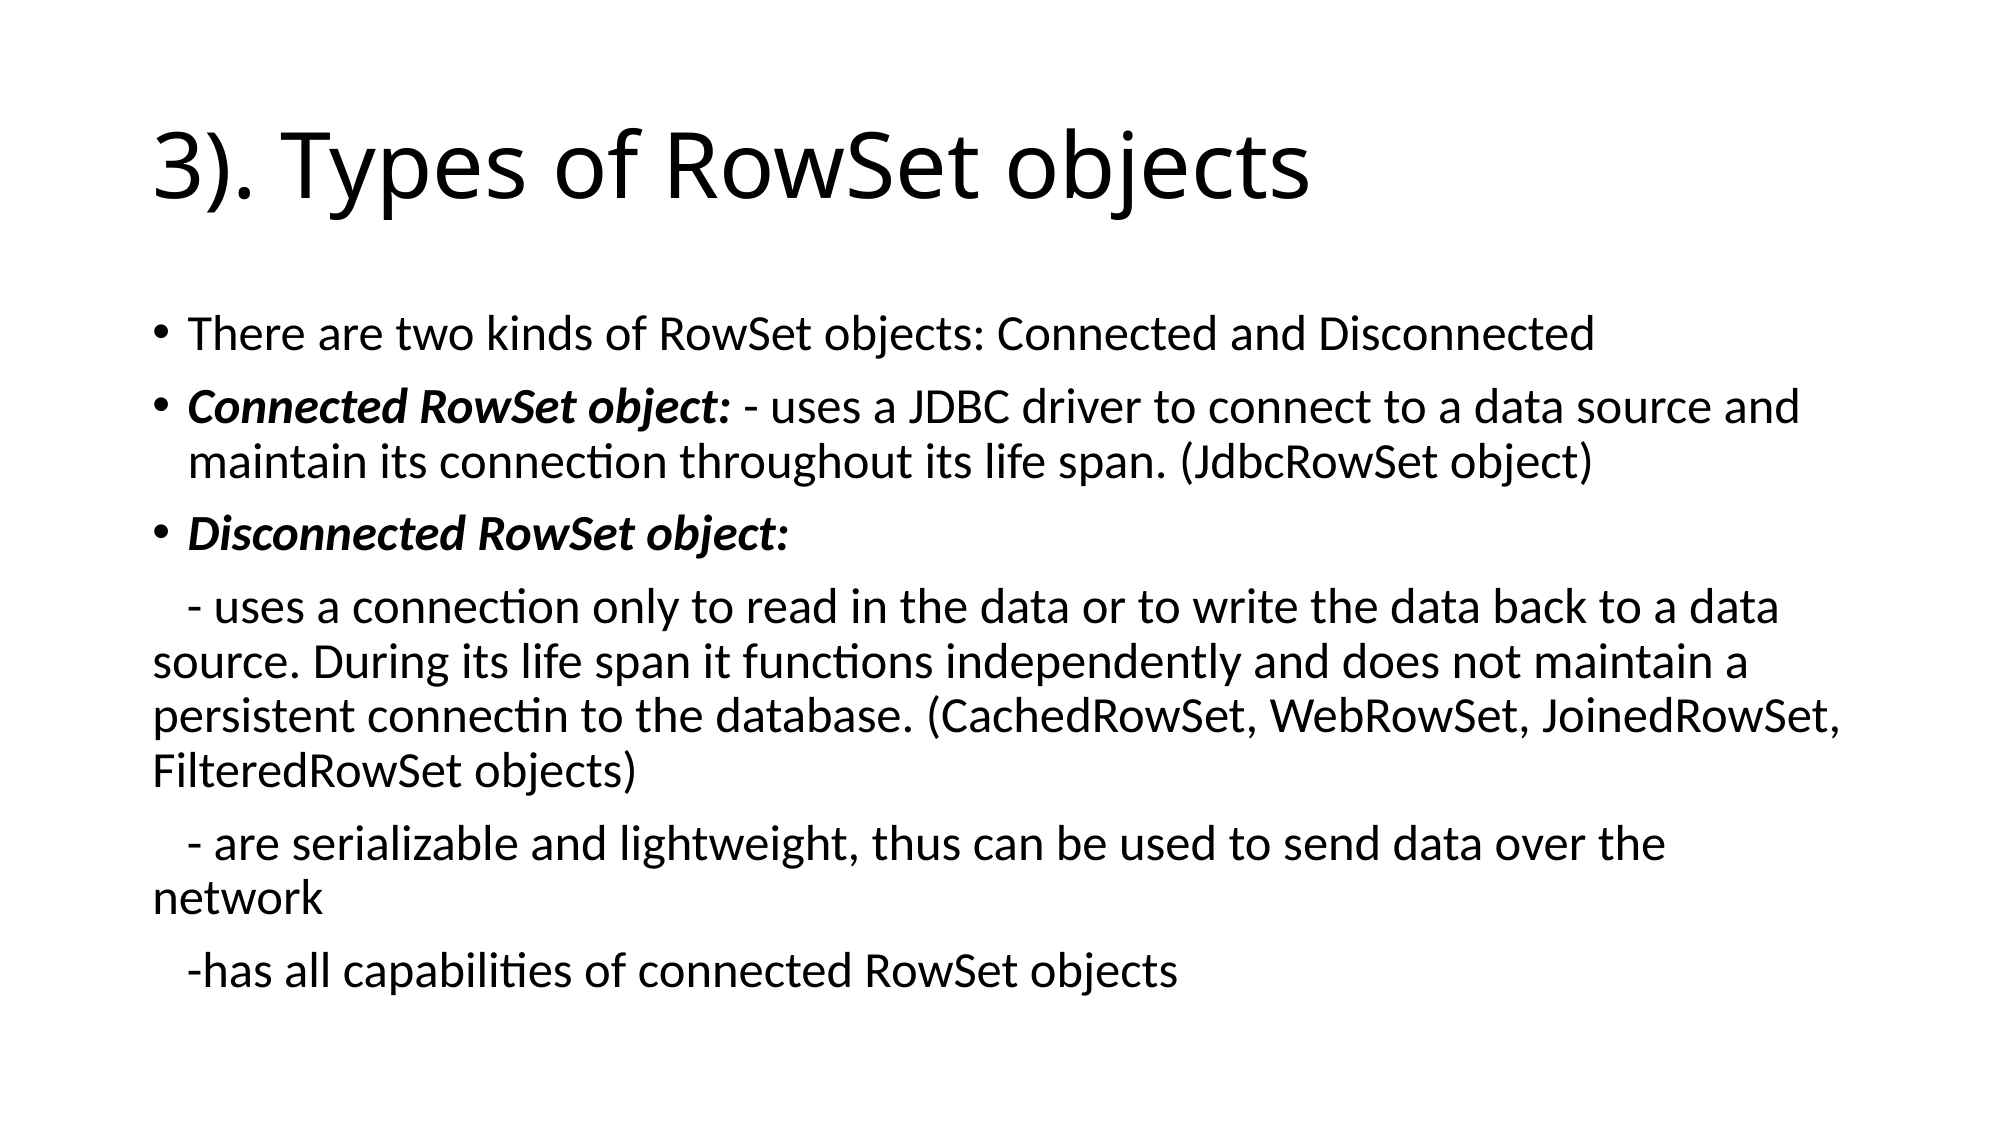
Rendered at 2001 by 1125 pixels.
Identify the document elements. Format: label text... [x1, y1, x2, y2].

list There are two kinds of RowSet objects: Connected and Disconnected Connected RowSet object: - uses a JDBC driver to connect to a data source and maintain its connection throughout its life span. (JdbcRowSet object) Disconnected RowSet object: - uses a connection only to read in the data or to write the data back to a data source. During its life span it functions independently and does not maintain a persistent connectin to the database. (CachedRowSet, WebRowSet, JoinedRowSet, FilteredRowSet objects) - are serializable and lightweight, thus can be used to send data over the network -has all capabilities of connected RowSet objects [137, 299, 1863, 1014]
title 3). Types of RowSet objects [137, 59, 1863, 278]
